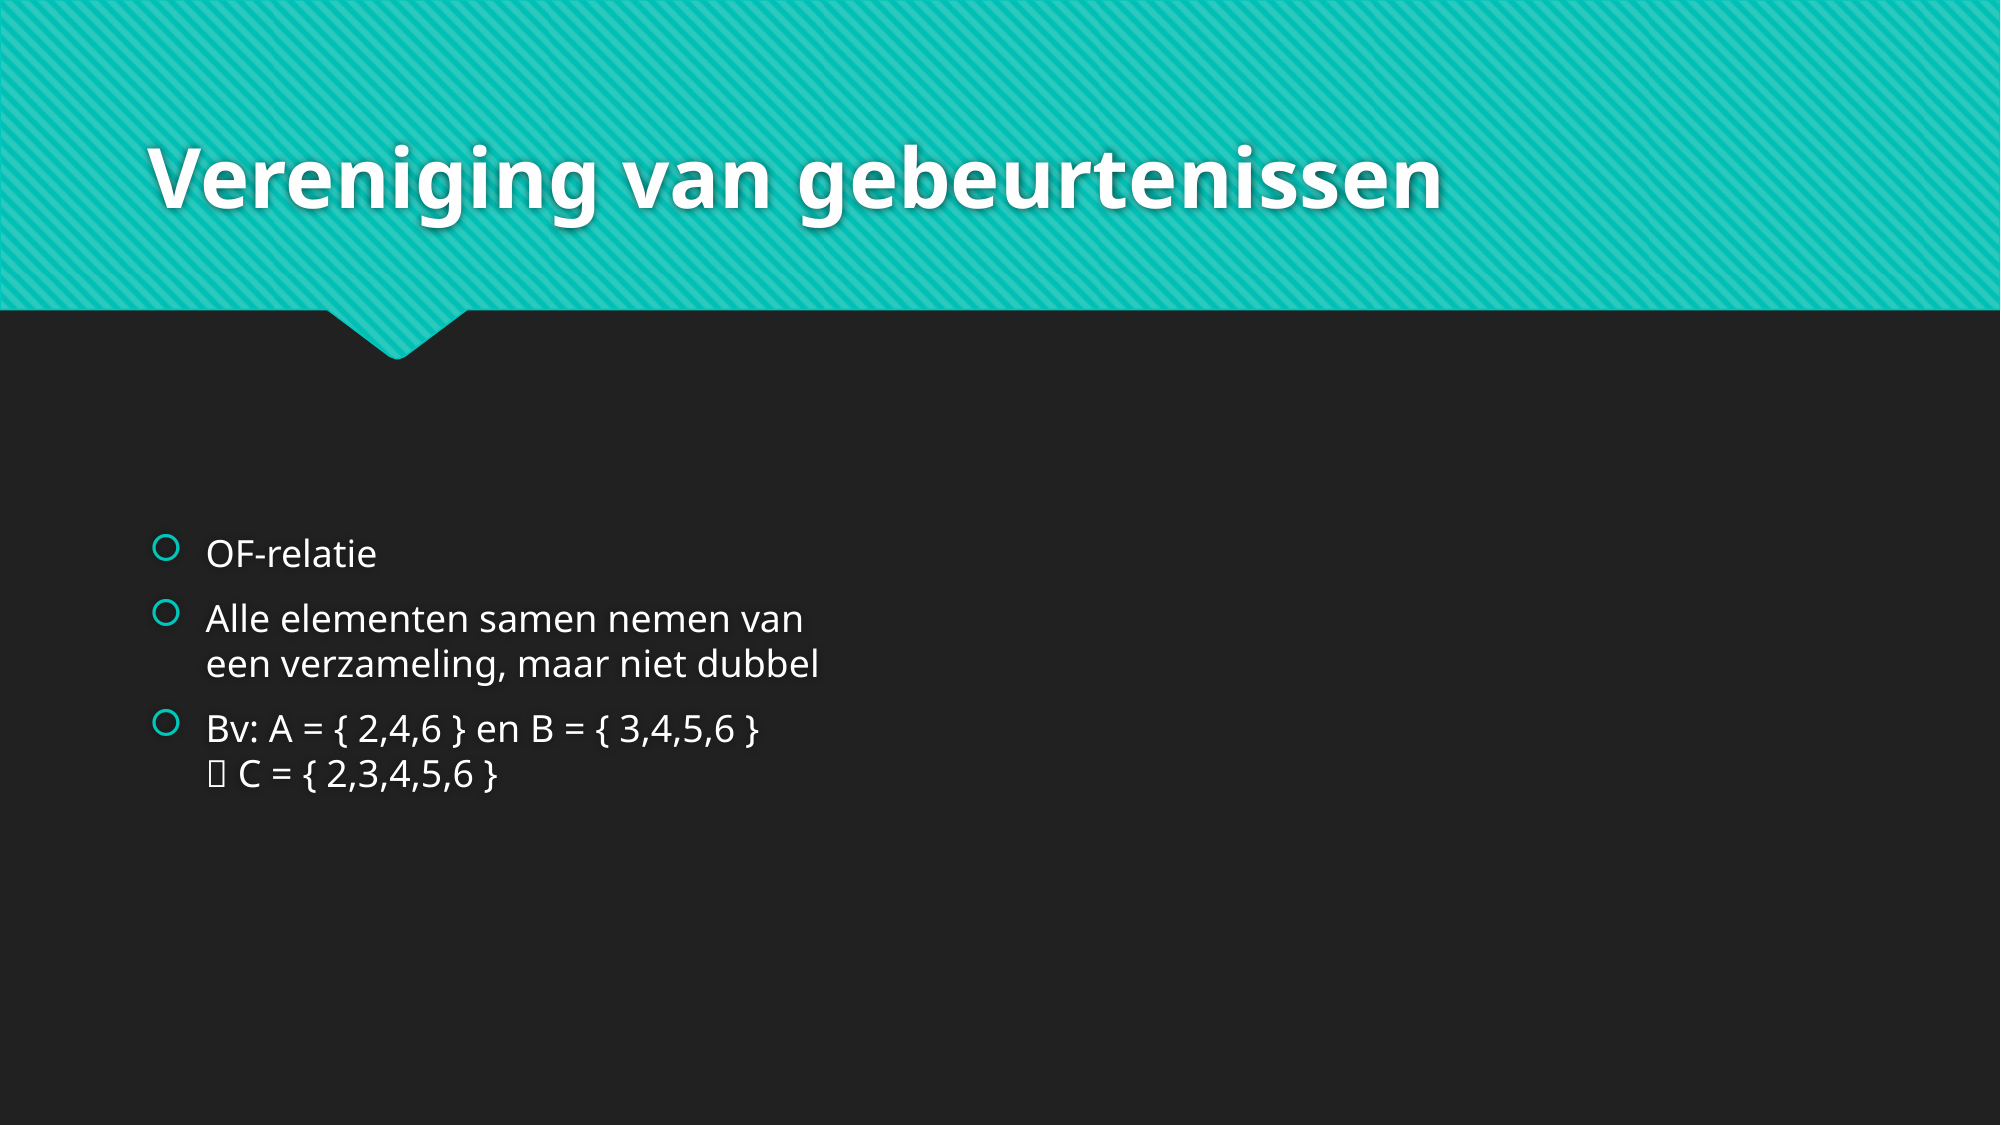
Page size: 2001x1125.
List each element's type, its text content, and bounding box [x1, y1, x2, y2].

title Vereniging van gebeurtenissen [132, 73, 1868, 233]
list OF-relatie Alle elementen samen nemen van een verzameling, maar niet dubbel Bv: A = { 2,4,6 } en B = { 3,4,5,6 }  C = { 2,3,4,5,6 } [134, 364, 1866, 962]
